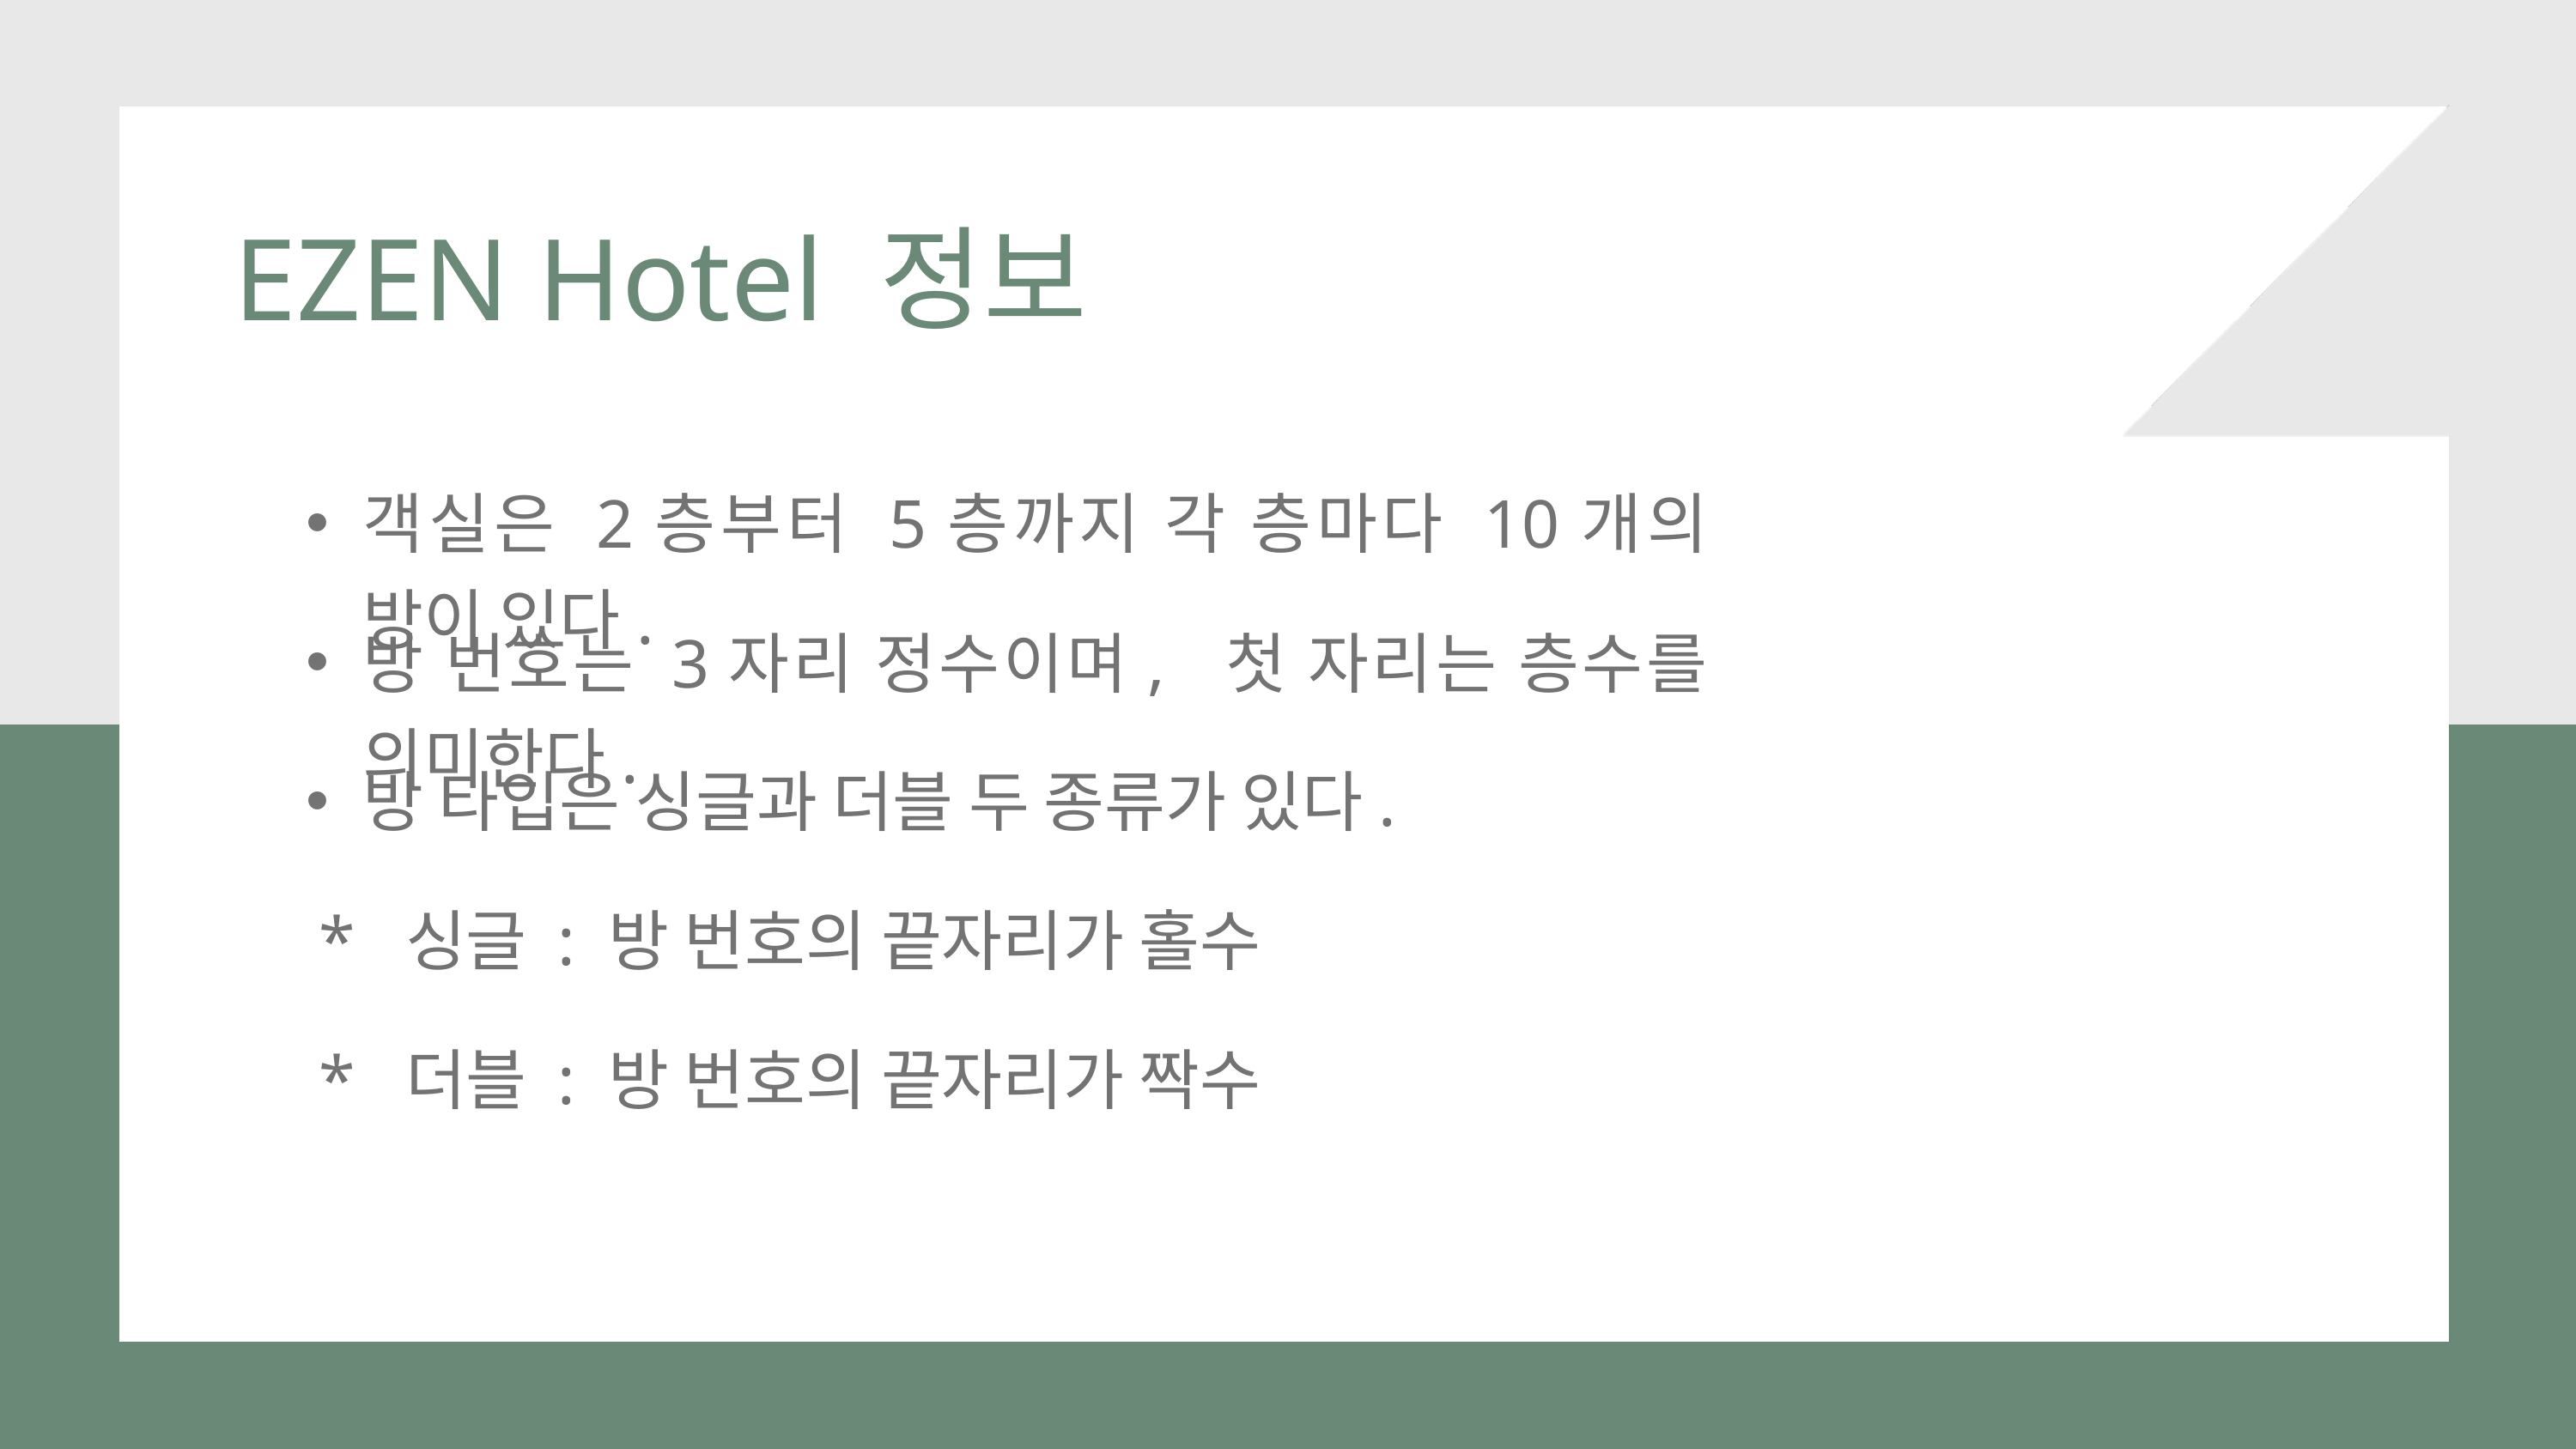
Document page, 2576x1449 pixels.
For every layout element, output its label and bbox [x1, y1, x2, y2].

text_box [0, 724, 2576, 1449]
text_box [119, 106, 2450, 1343]
